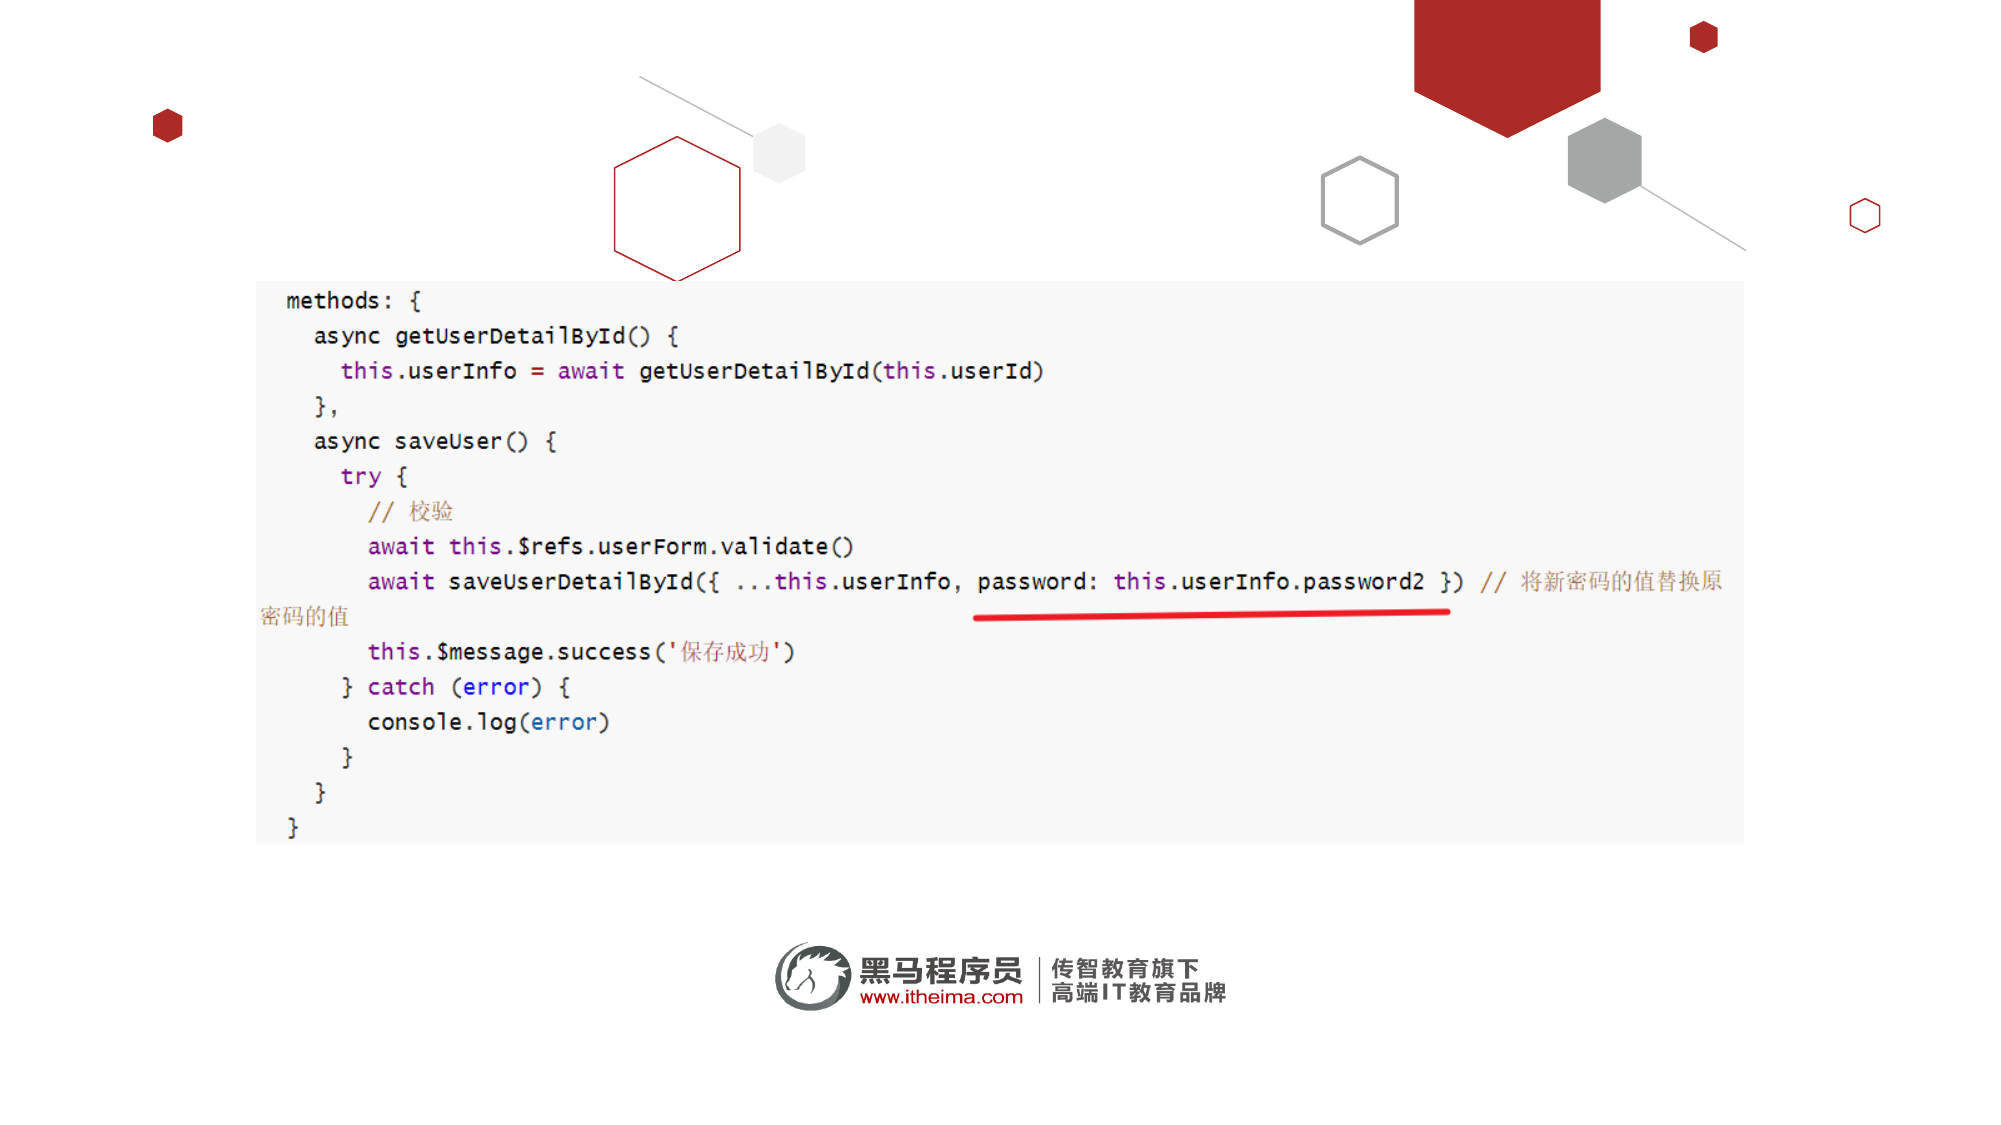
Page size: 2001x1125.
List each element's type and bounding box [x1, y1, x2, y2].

picture [774, 939, 1226, 1013]
picture [255, 281, 1744, 844]
